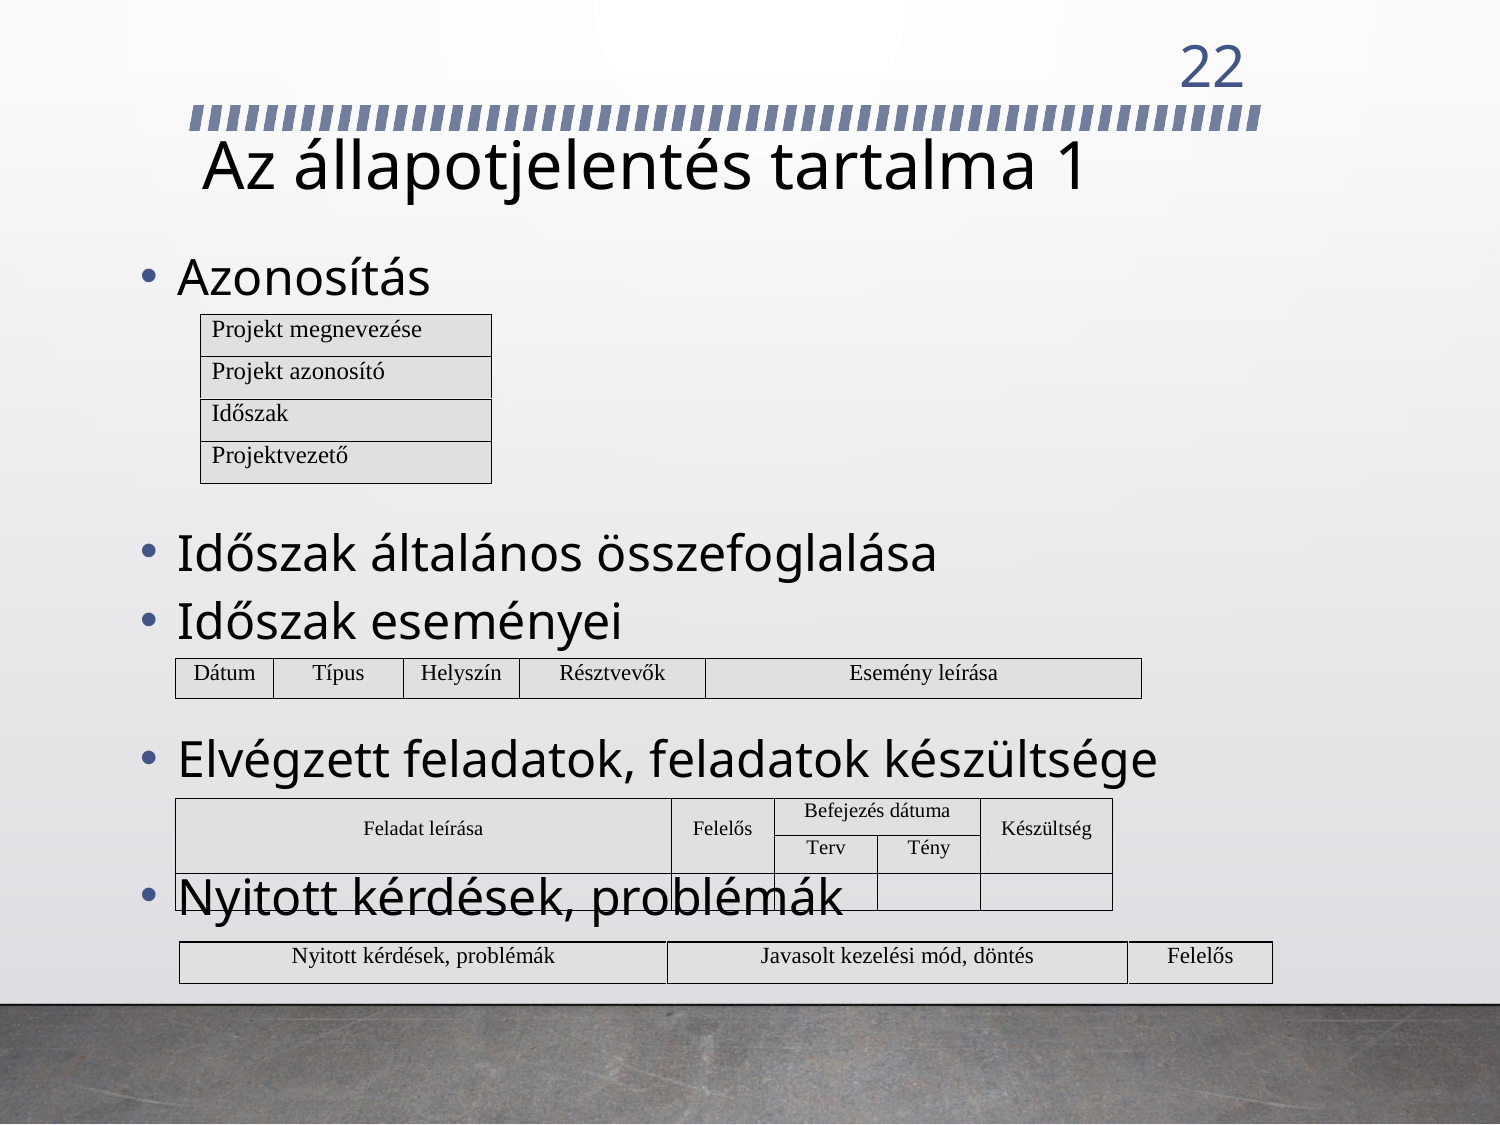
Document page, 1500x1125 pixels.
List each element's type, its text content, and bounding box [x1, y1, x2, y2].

title Az állapotjelentés tartalma 1 [187, 124, 1450, 262]
picture [0, 797, 1500, 1124]
slide_number 22 [1130, 21, 1262, 105]
list Azonosítás Időszak általános összefoglalása Időszak eseményei Elvégzett feladatok, feladatok készültsége Nyitott kérdések, problémák [125, 249, 1438, 1013]
picture [199, 314, 1165, 526]
picture [174, 658, 1148, 741]
